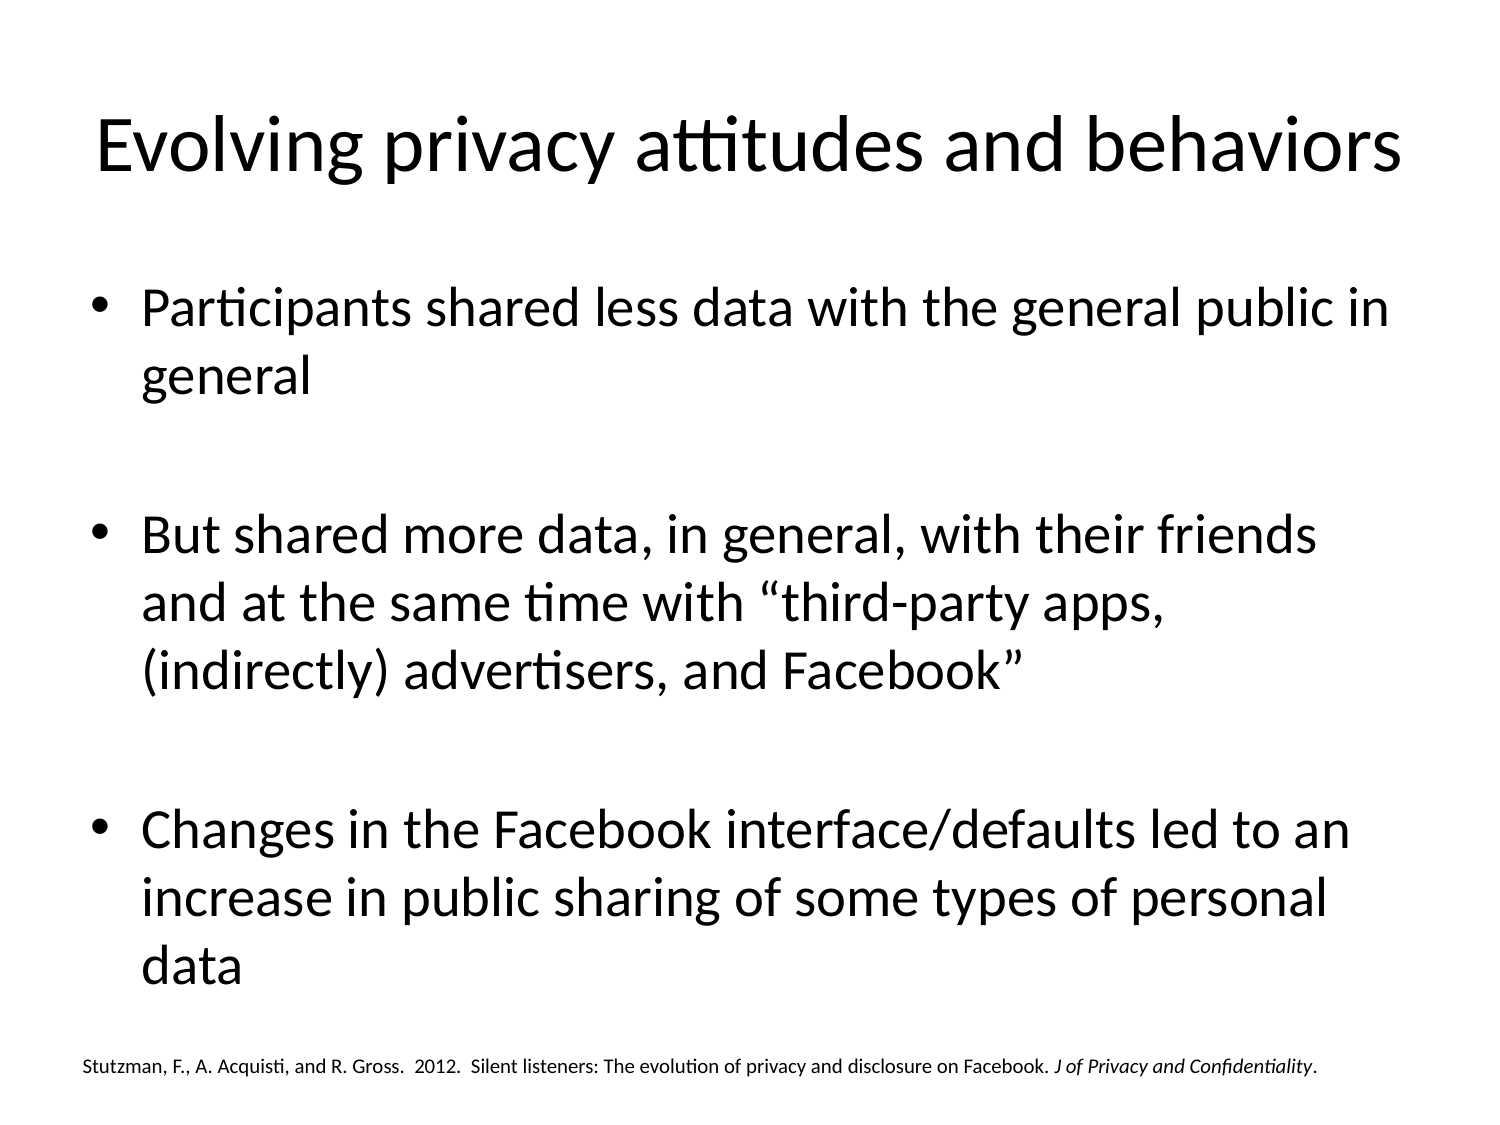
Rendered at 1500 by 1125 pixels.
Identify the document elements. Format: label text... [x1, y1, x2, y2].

title Evolving privacy attitudes and behaviors [75, 45, 1425, 233]
list Participants shared less data with the general public in general But shared more data, in general, with their friends and at the same time with “third-party apps, (indirectly) advertisers, and Facebook” Changes in the Facebook interface/defaults led to an increase in public sharing of some types of personal data [75, 262, 1425, 1005]
text_box Stutzman, F., A. Acquisti, and R. Gross. 2012. Silent listeners: The evolution of privacy and disclosure on Facebook. J of Privacy and Confidentiality. [74, 1037, 1425, 1125]
